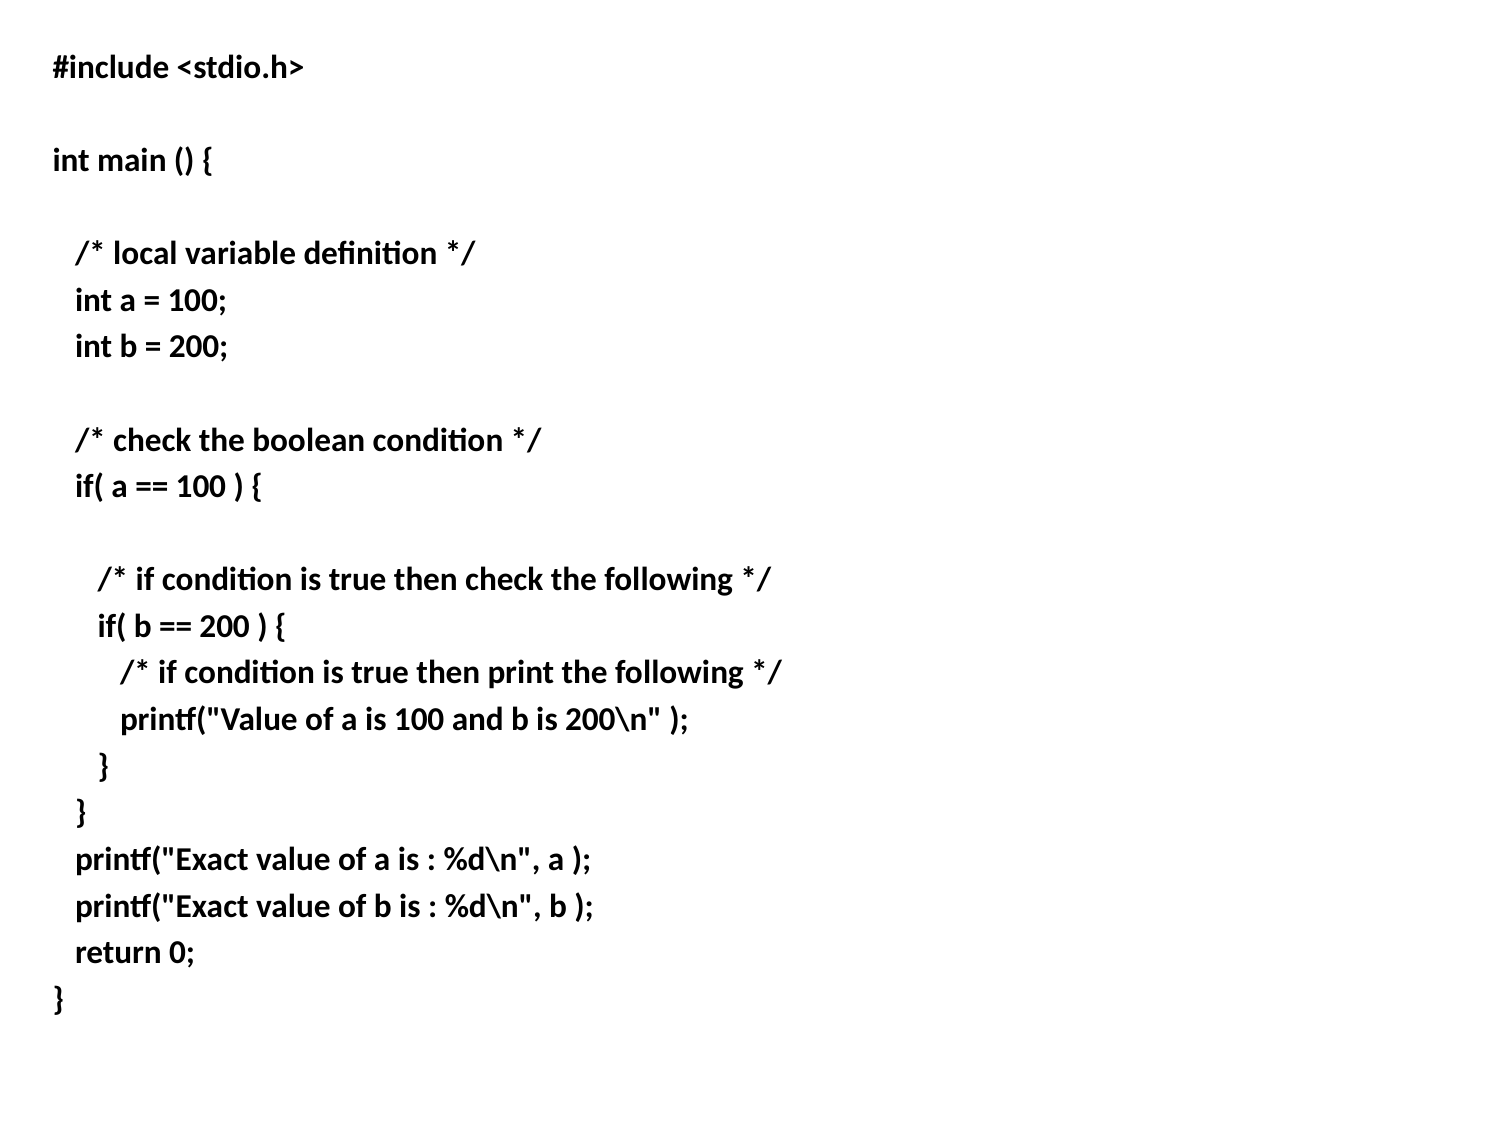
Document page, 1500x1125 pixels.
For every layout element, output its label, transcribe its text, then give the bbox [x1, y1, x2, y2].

list #include <stdio.h> int main () { /* local variable definition */ int a = 100; int b = 200; /* check the boolean condition */ if( a == 100 ) { /* if condition is true then check the following */ if( b == 200 ) { /* if condition is true then print the following */ printf("Value of a is 100 and b is 200\n" ); } } printf("Exact value of a is : %d\n", a ); printf("Exact value of b is : %d\n", b ); return 0; } [37, 37, 1388, 780]
